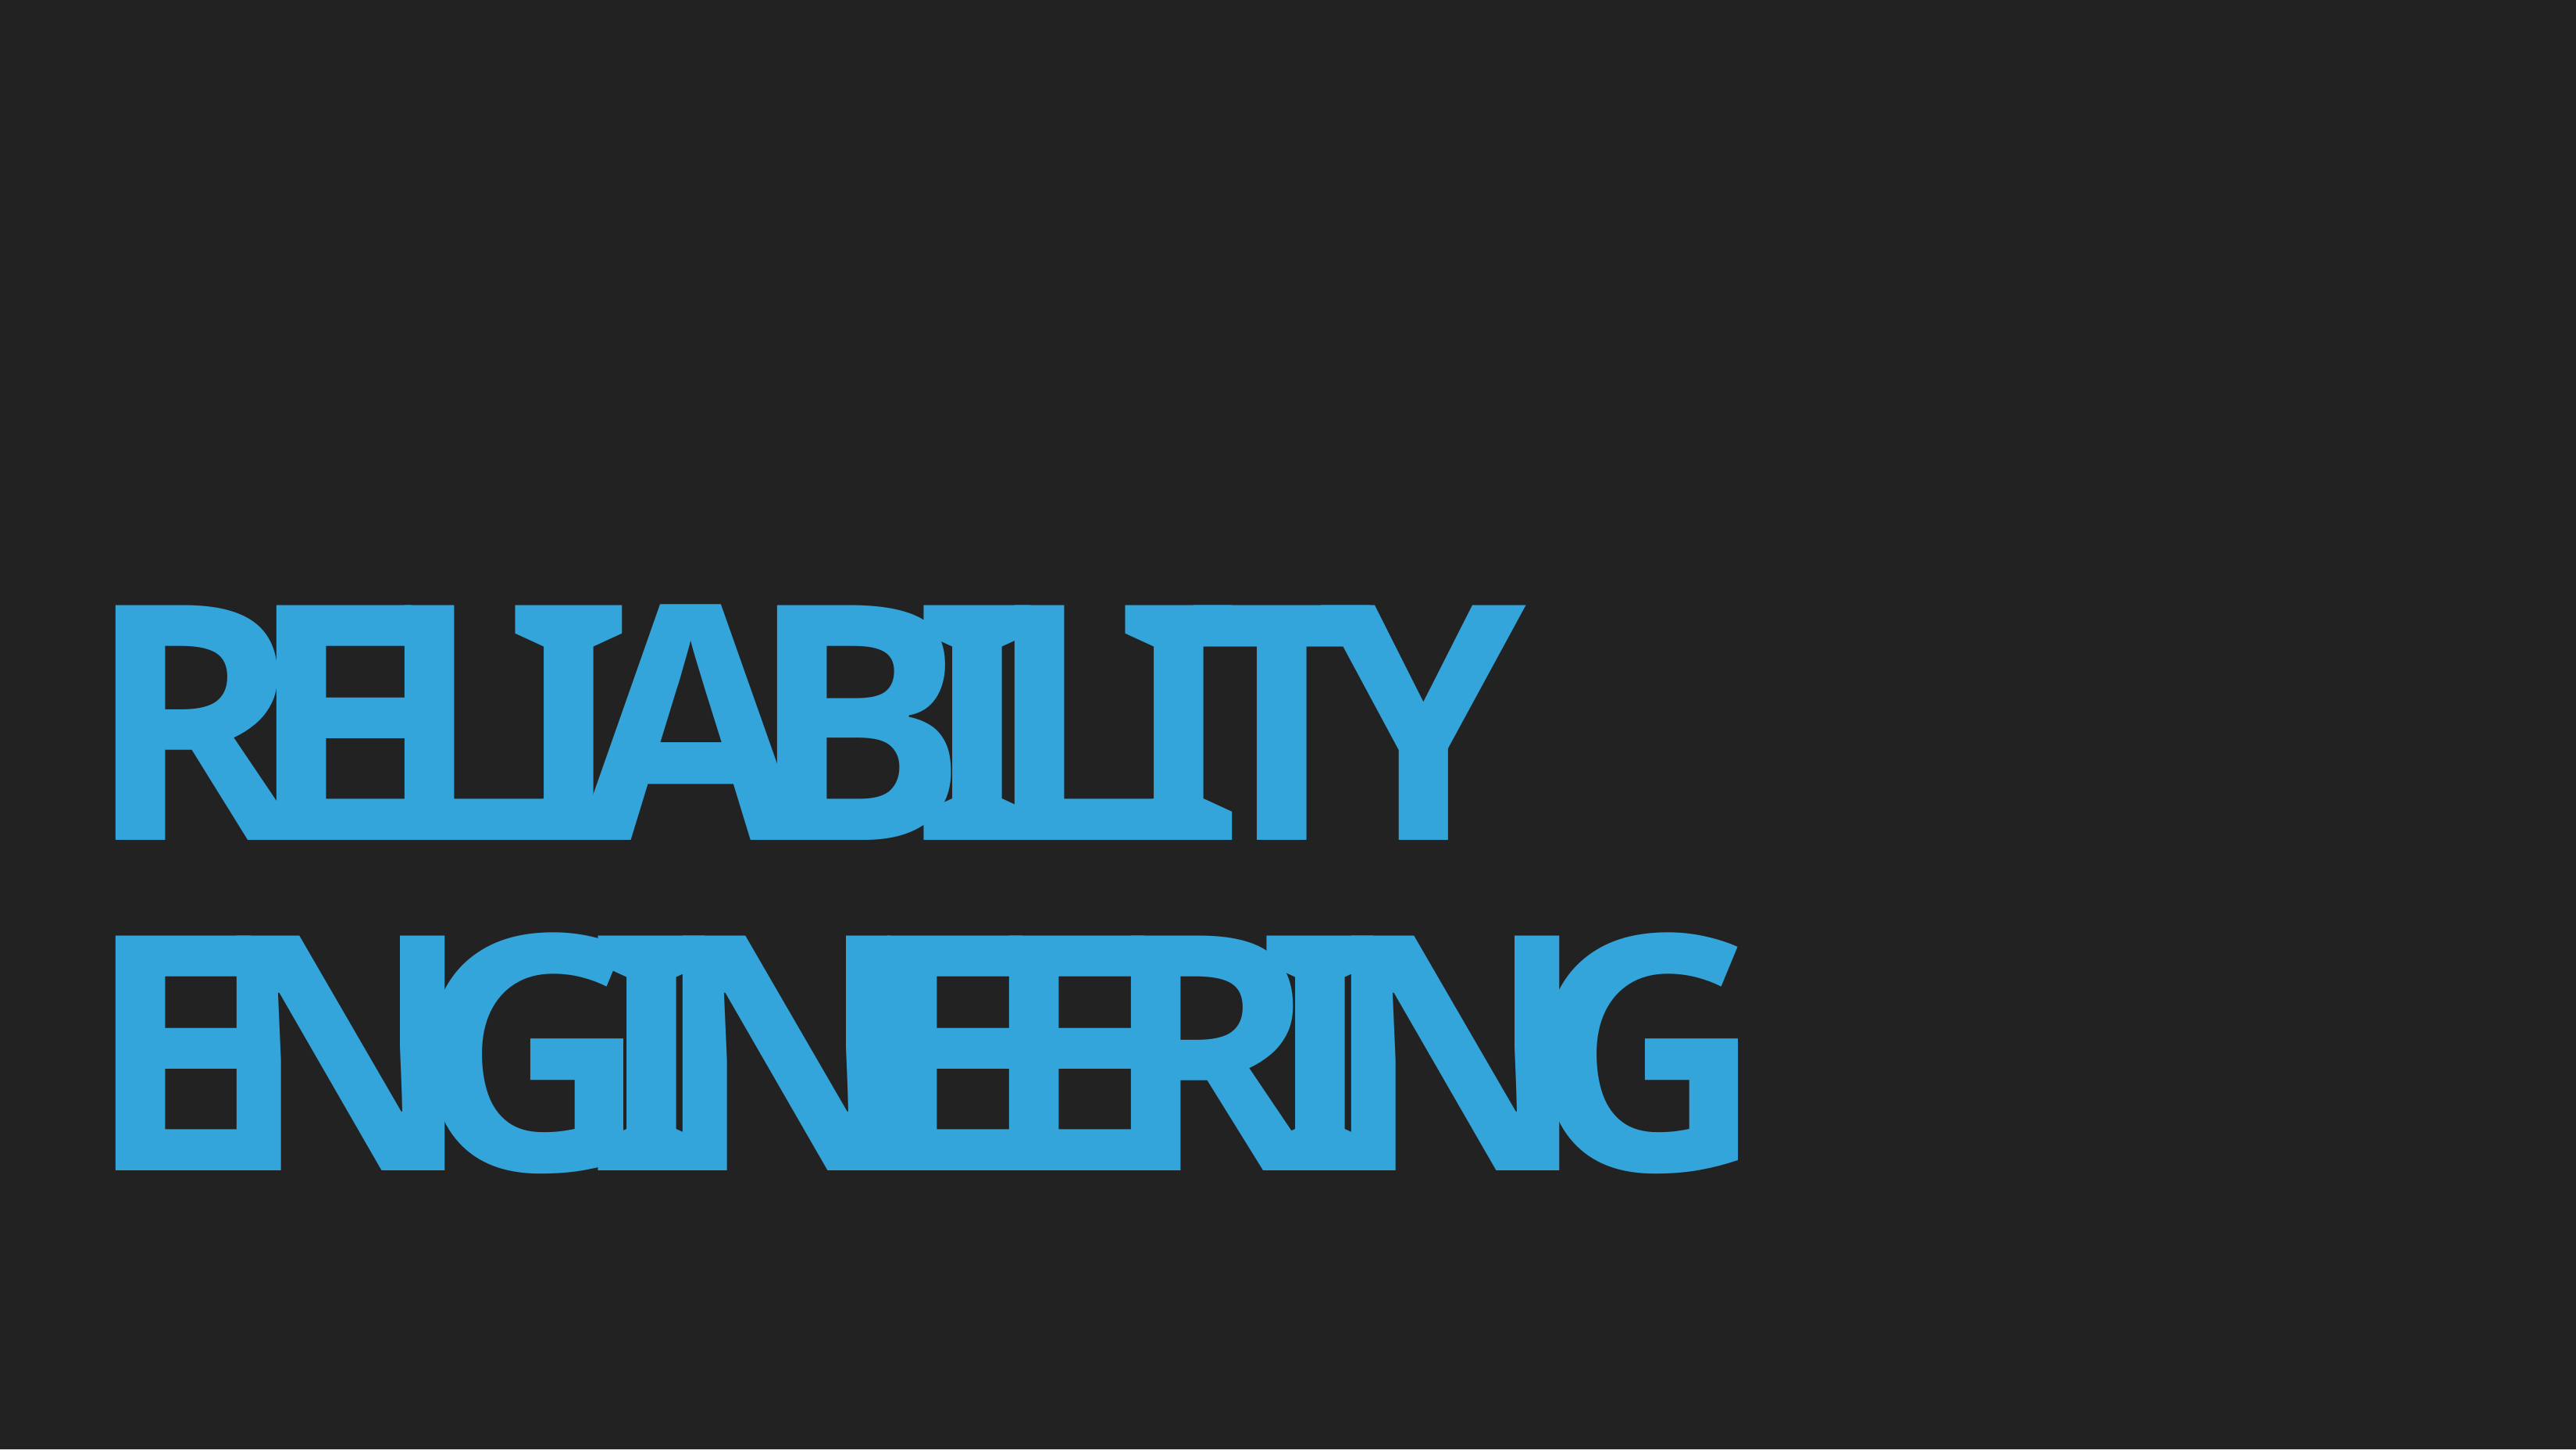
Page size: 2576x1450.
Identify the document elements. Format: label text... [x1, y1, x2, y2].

title RELIABILITY ENGINEERING [84, 509, 1812, 1237]
